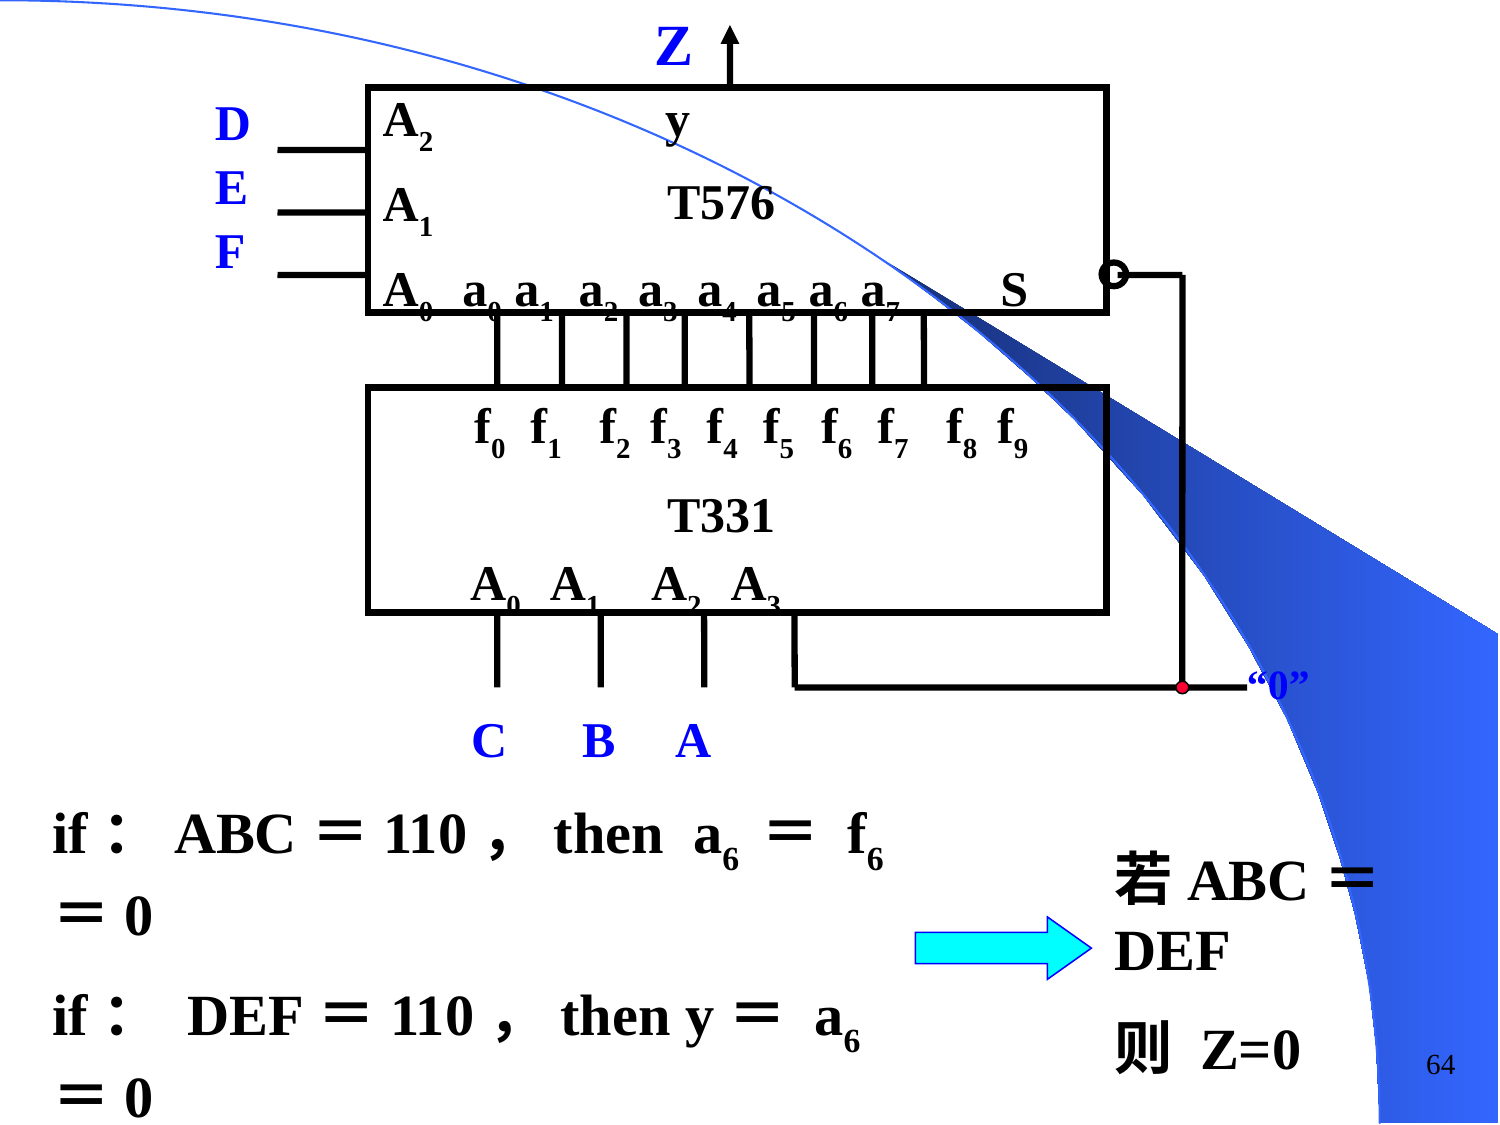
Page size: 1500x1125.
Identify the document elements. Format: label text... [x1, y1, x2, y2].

slide_number 64 [1157, 1024, 1471, 1101]
text_box if：ABC＝110，then a6 ＝ f6 ＝0 if： DEF＝110，then y＝ a6 ＝0 if： DEF＝111，then y＝ a7 ＝1 [37, 787, 913, 1125]
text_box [199, 0, 1338, 776]
text_box [915, 916, 1092, 980]
text_box 若ABC＝DEF 则 Z=0 [1100, 834, 1500, 1089]
